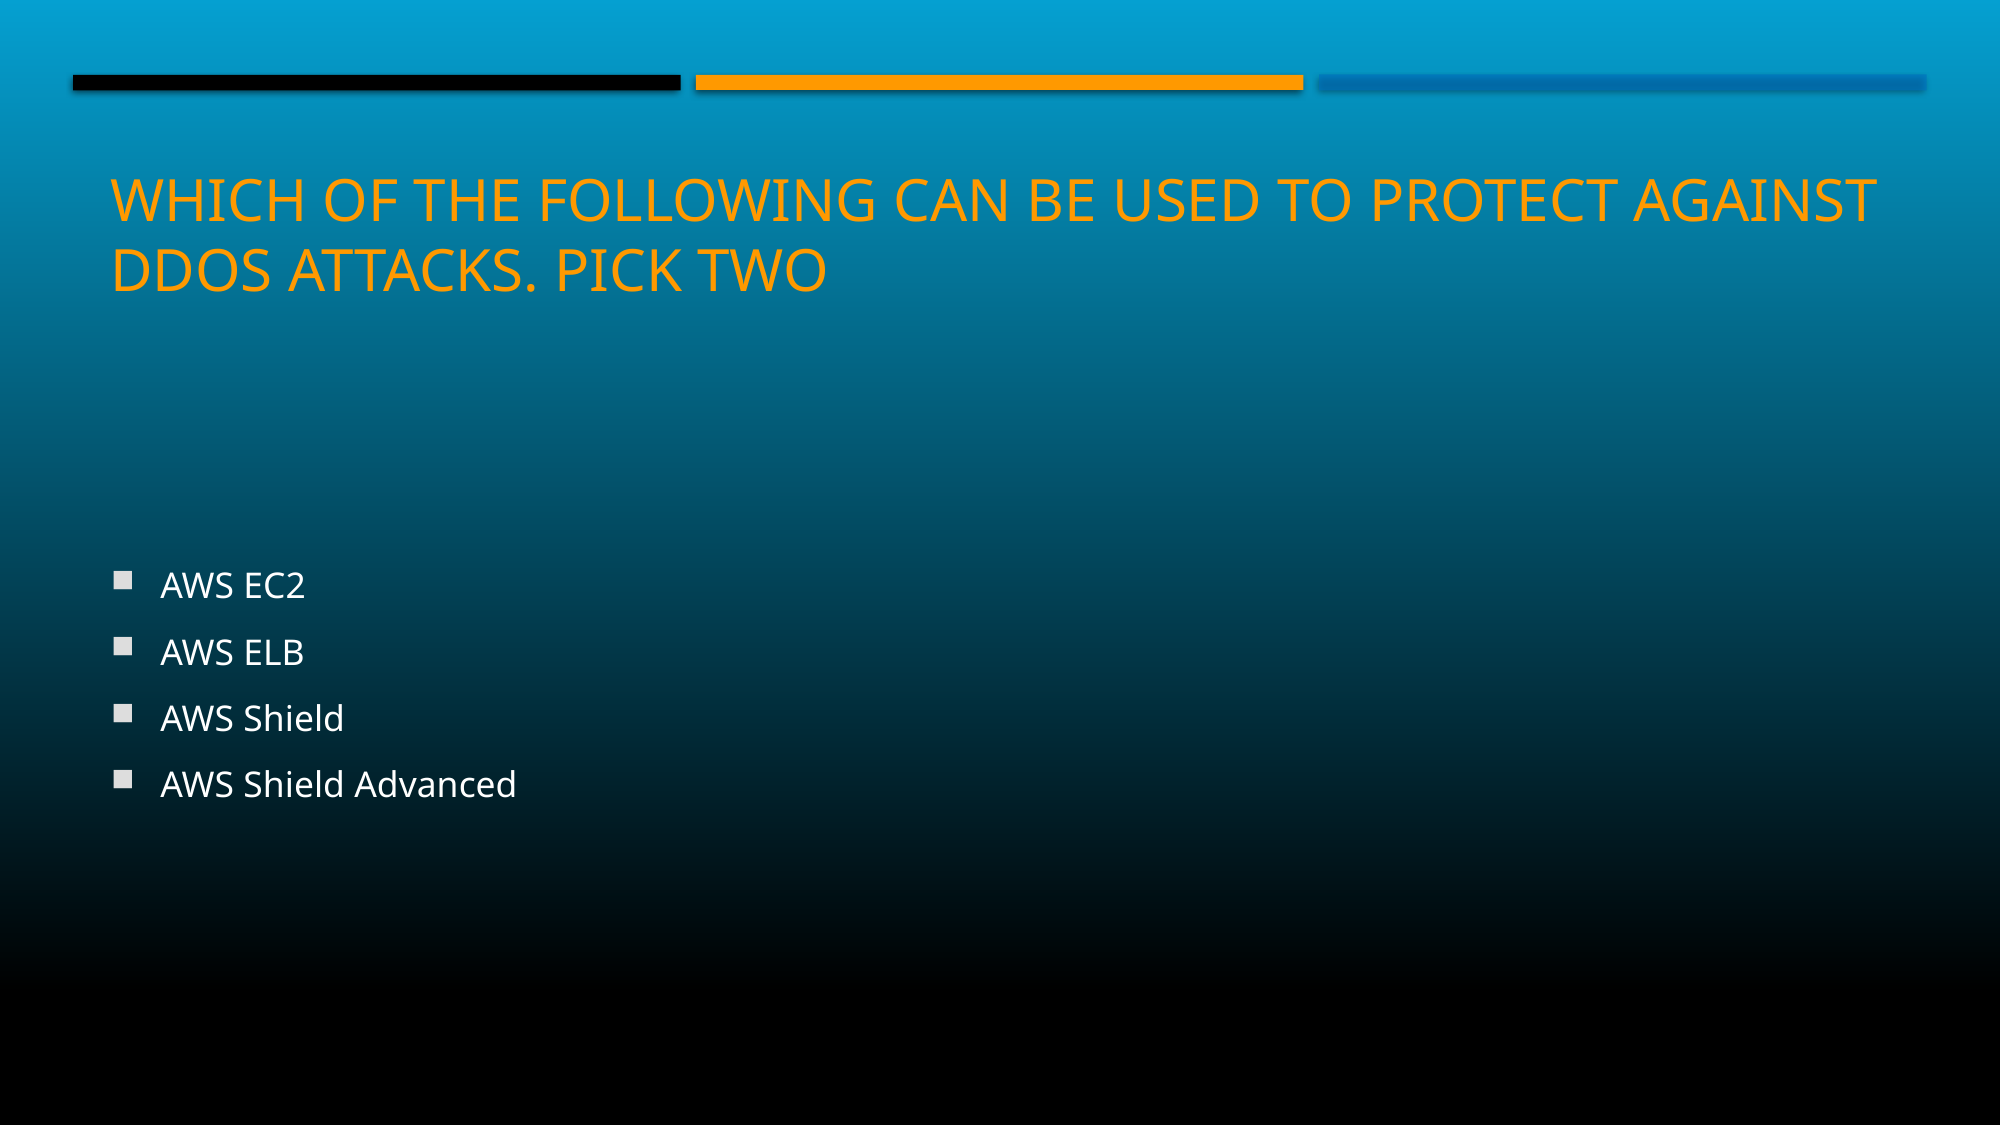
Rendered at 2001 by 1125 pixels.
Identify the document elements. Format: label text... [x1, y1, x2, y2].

title Which of the following can be used to protect against DDos Attacks. Pick two [95, 115, 1905, 311]
list AWS EC2 AWS ELB AWS Shield AWS Shield Advanced [95, 383, 1905, 981]
